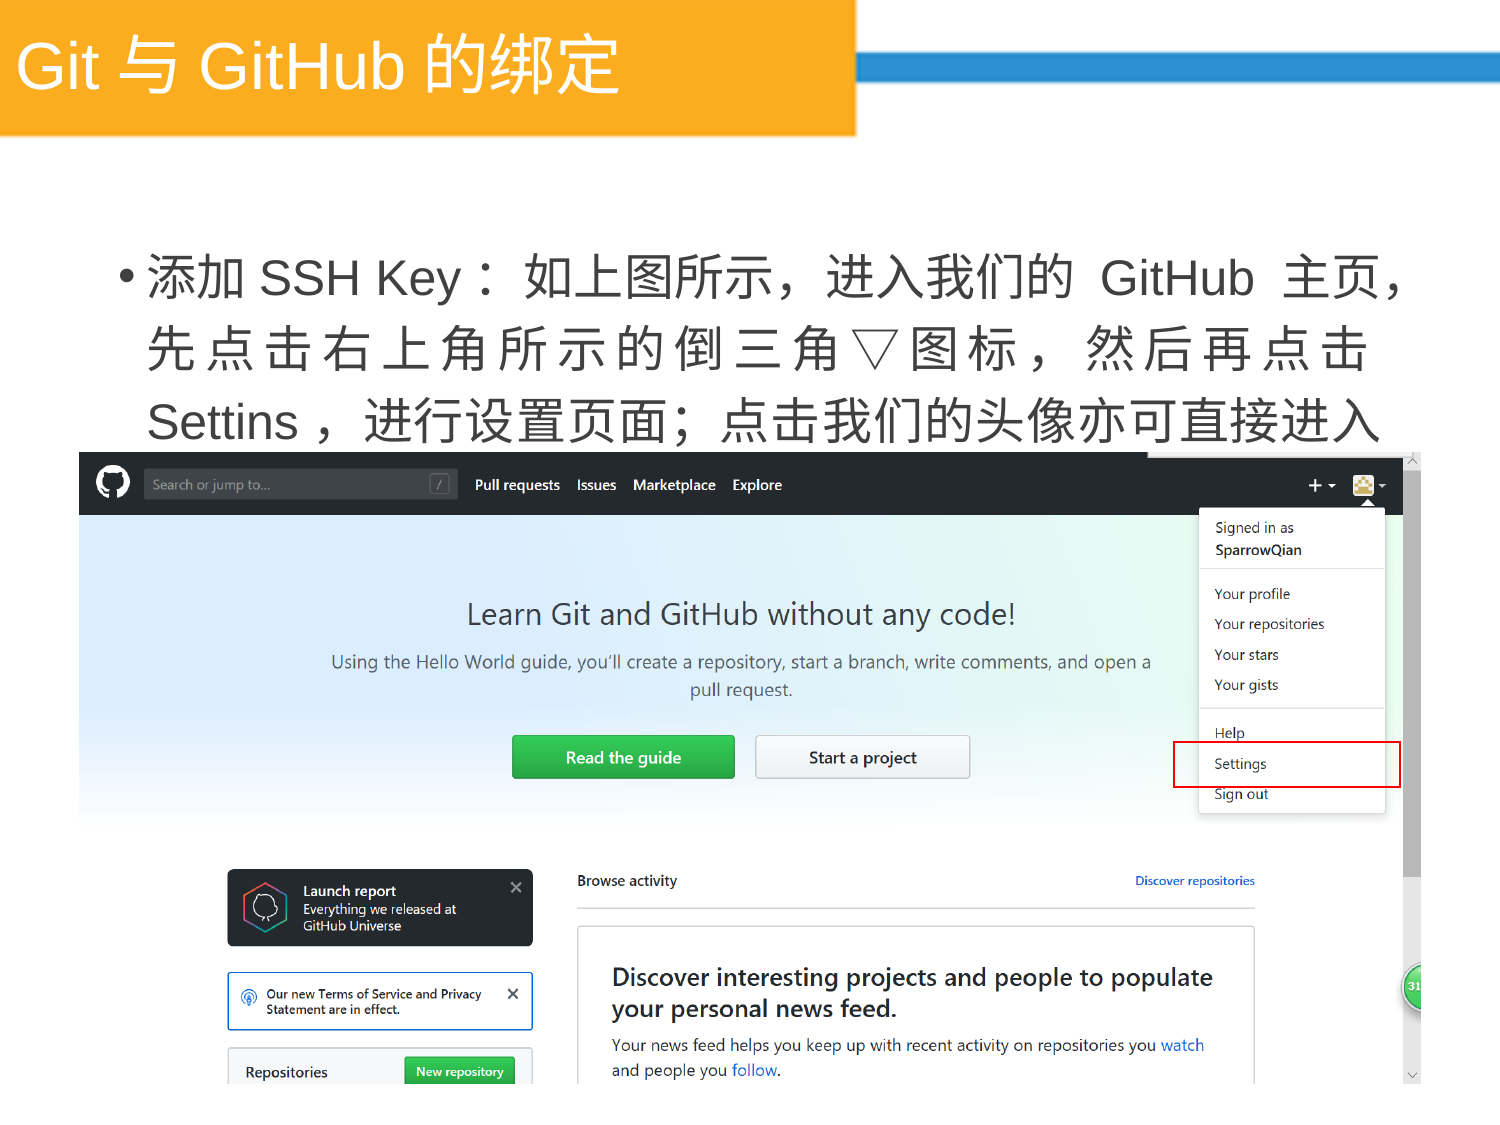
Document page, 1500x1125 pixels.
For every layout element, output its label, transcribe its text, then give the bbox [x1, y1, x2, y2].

list 添加SSH Key：如上图所示，进入我们的 GitHub 主页，先点击右上角所示的倒三角▽图标，然后再点击Settins，进行设置页面；点击我们的头像亦可直接进入设置页面： [102, 225, 1398, 452]
title Git与GitHub的绑定 [0, 0, 854, 136]
picture [0, 0, 1500, 1125]
